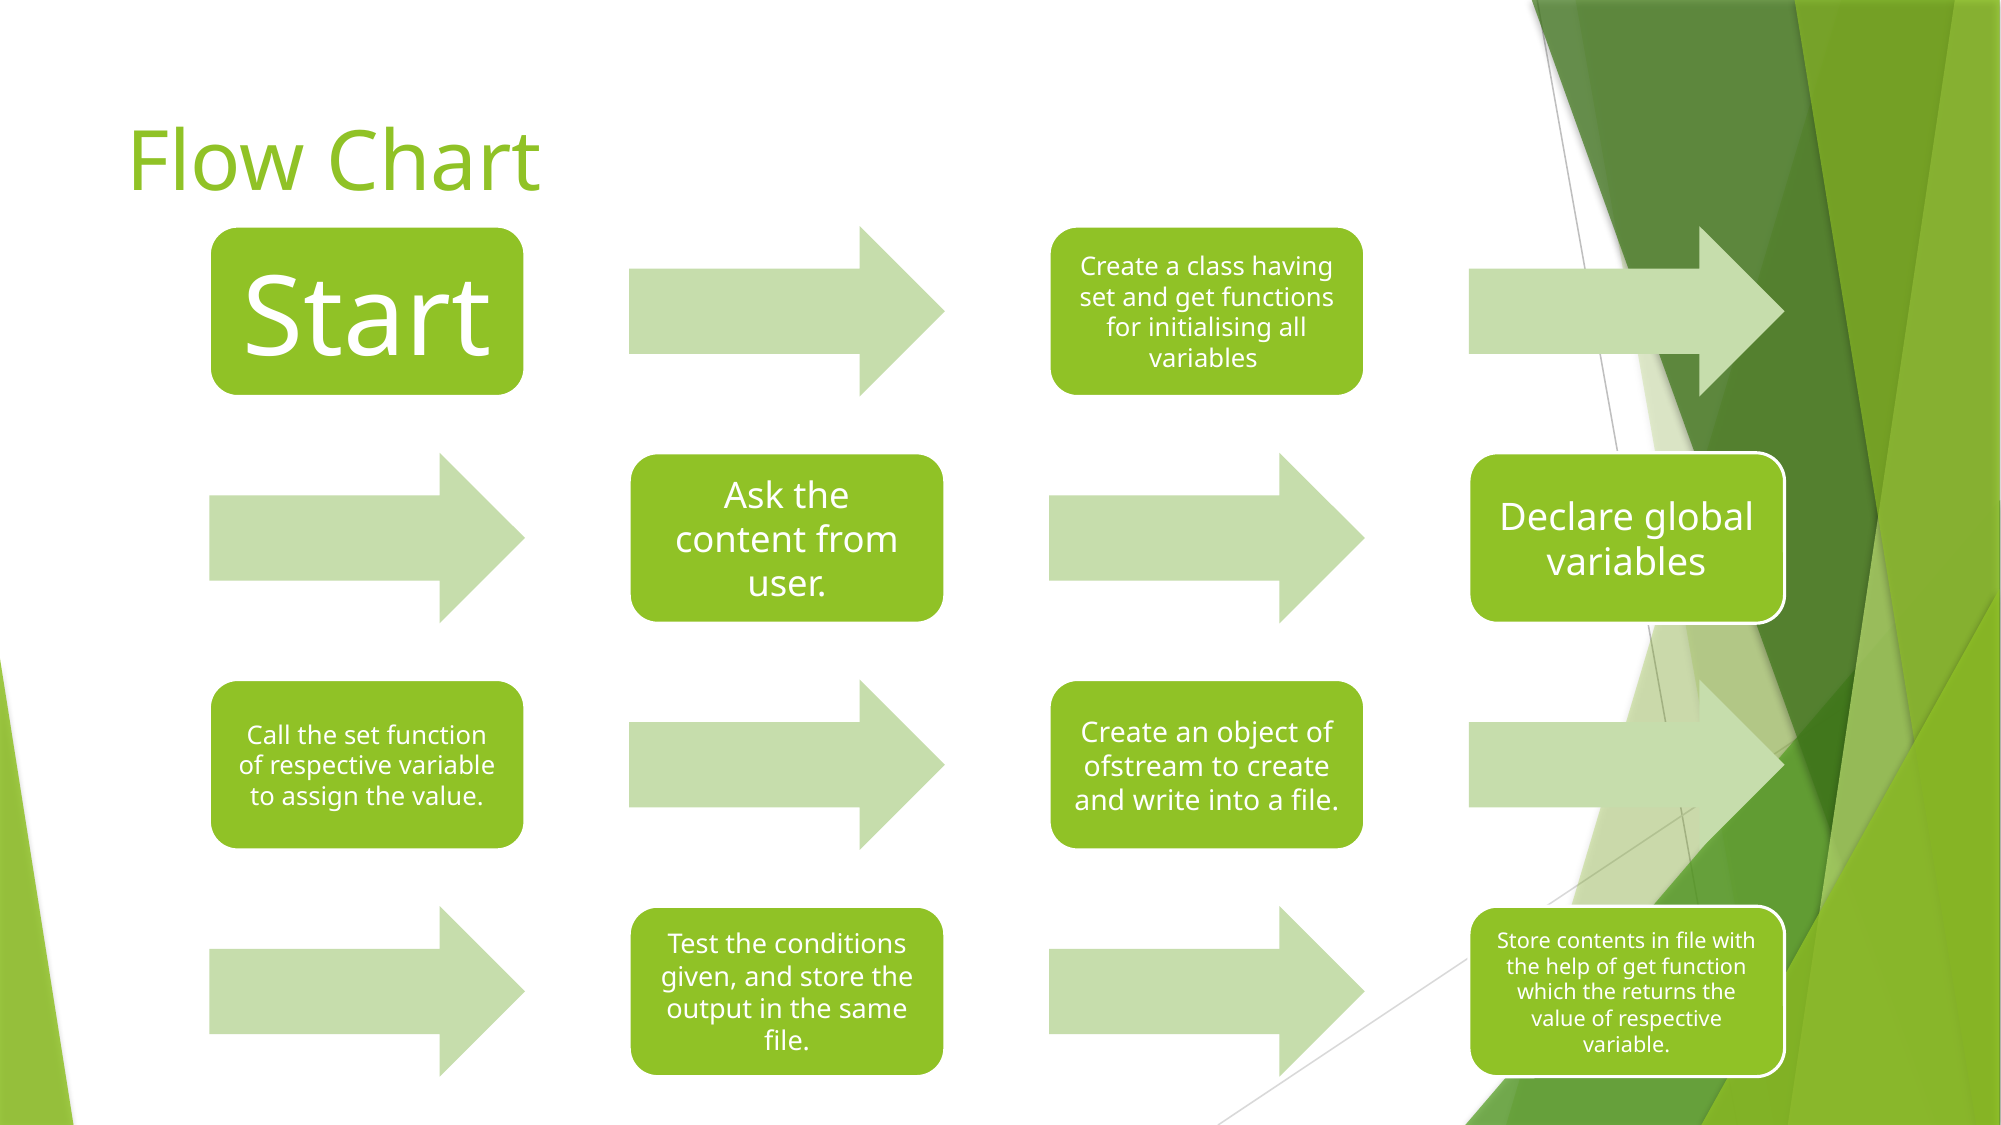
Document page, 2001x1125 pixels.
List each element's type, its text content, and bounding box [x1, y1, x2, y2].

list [208, 225, 1786, 871]
title Flow Chart [111, 99, 1522, 317]
